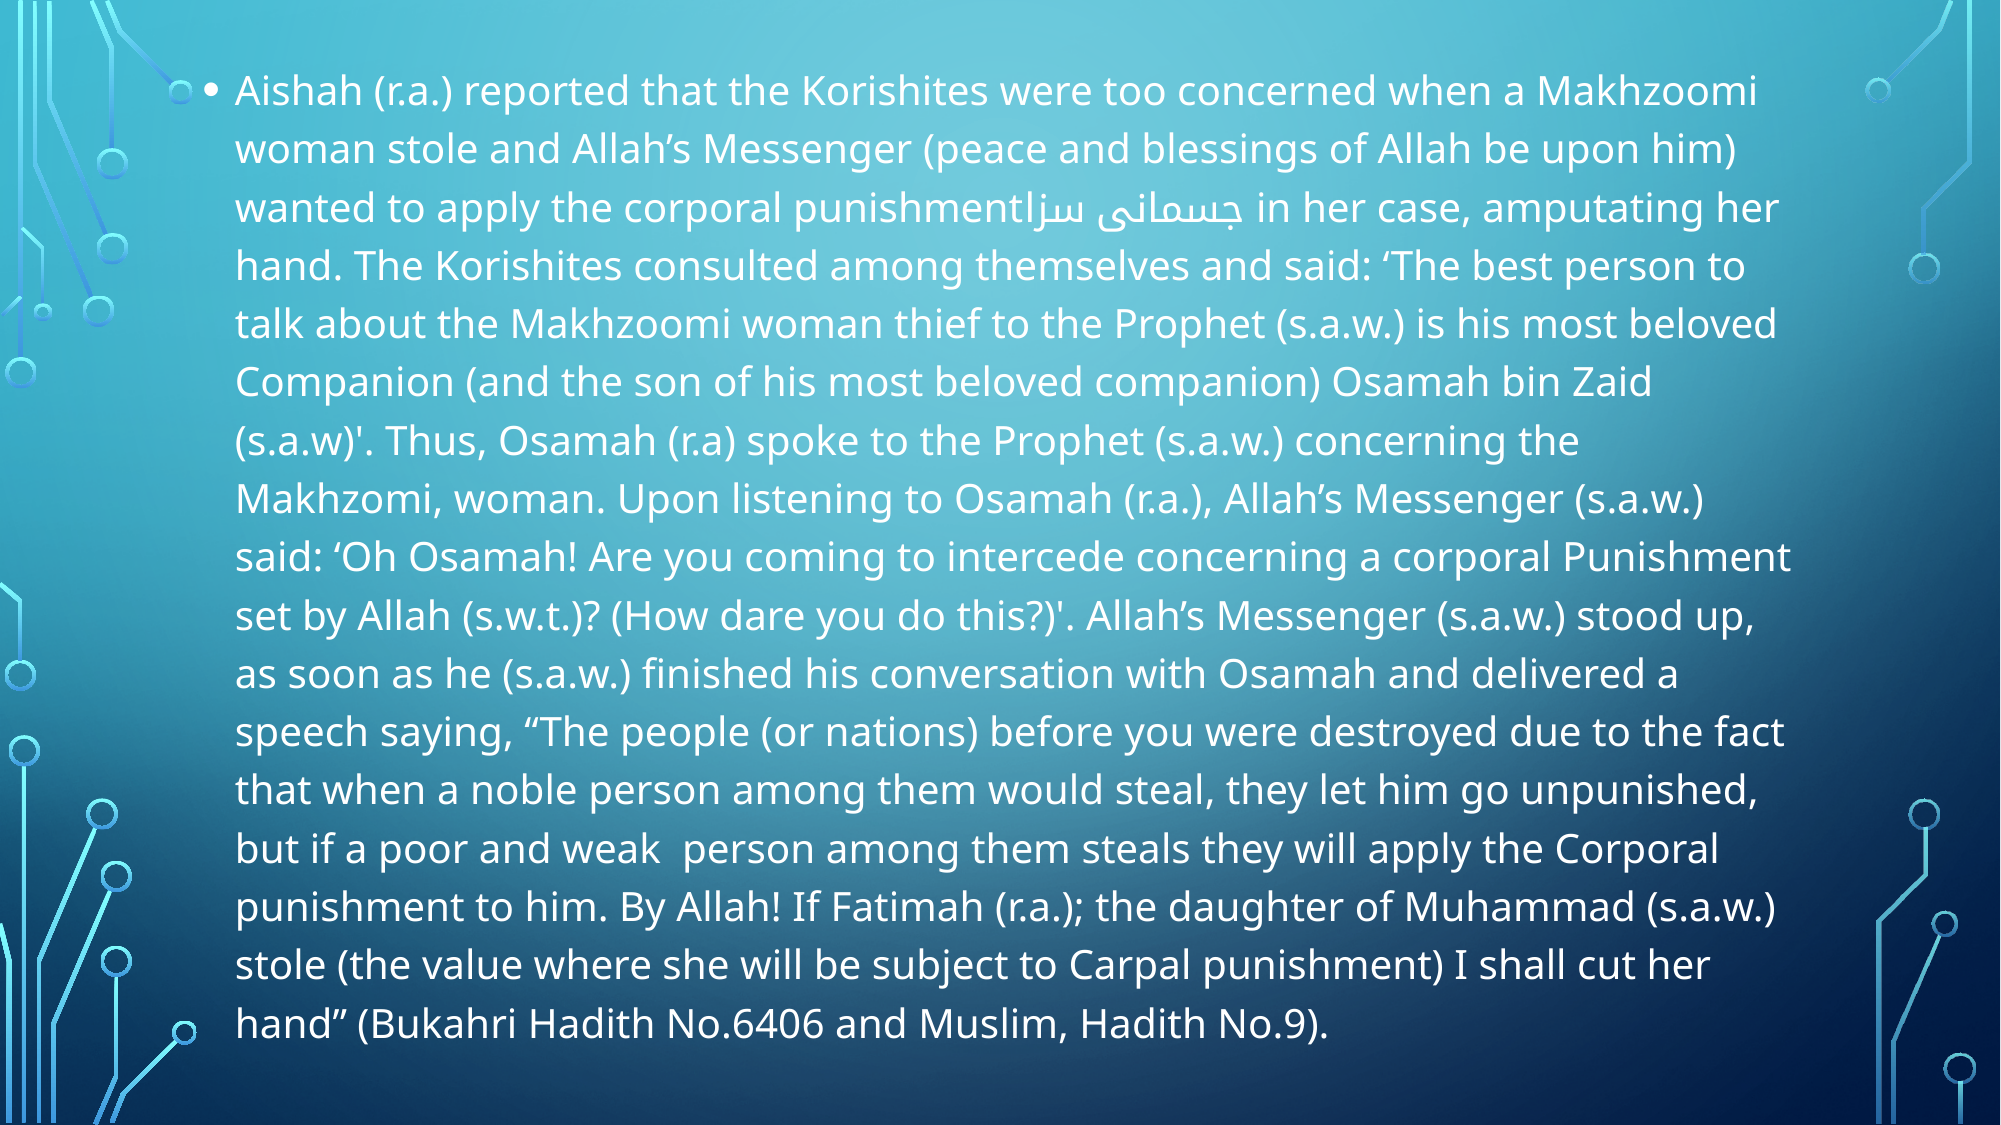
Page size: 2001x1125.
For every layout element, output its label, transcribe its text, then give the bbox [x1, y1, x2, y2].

list Aishah (r.a.) reported that the Korishites were too concerned when a Makhzoomi woman stole and Allah’s Messenger (peace and blessings of Allah be upon him) wanted to apply the corporal punishmentجسمانی سزا in her case, amputating her hand. The Korishites consulted among themselves and said: ‘The best person to talk about the Makhzoomi woman thief to the Prophet (s.a.w.) is his most beloved Companion (and the son of his most beloved companion) Osamah bin Zaid (s.a.w)'. Thus, Osamah (r.a) spoke to the Prophet (s.a.w.) concerning the Makhzomi, woman. Upon listening to Osamah (r.a.), Allah’s Messenger (s.a.w.) said: ‘Oh Osamah! Are you coming to intercede concerning a corporal Punishment set by Allah (s.w.t.)? (How dare you do this?)'. Allah’s Messenger (s.a.w.) stood up, as soon as he (s.a.w.) finished his conversation with Osamah and delivered a speech saying, “The people (or nations) before you were destroyed due to the fact that when a noble person among them would steal, they let him go unpunished, but if a poor and weak person among them steals they will apply the Corporal punishment to him. By Allah! If Fatimah (r.a.); the daughter of Muhammad (s.a.w.) stole (the value where she will be subject to Carpal punishment) I shall cut her hand” (Bukahri Hadith No.6406 and Muslim, Hadith No.9). [187, 47, 1813, 1107]
